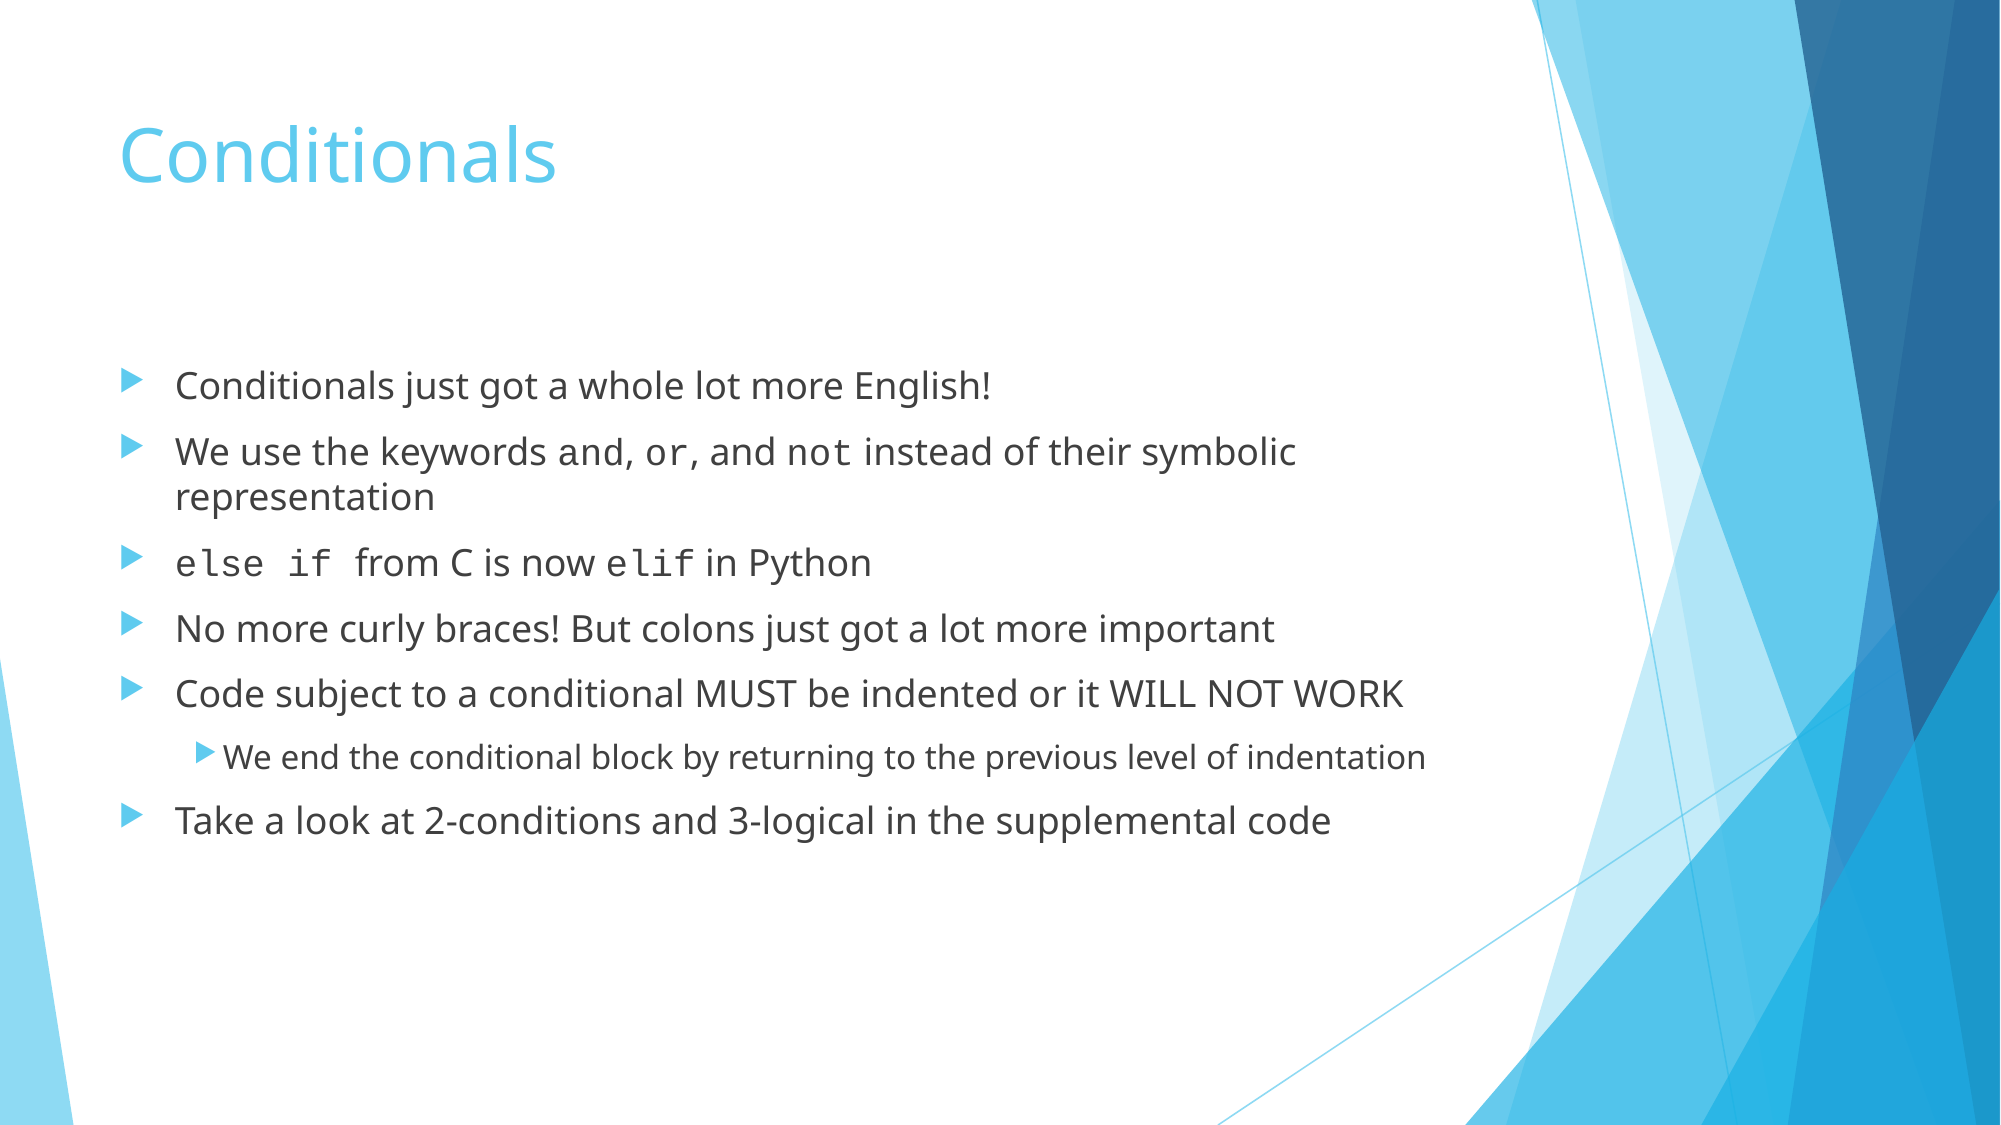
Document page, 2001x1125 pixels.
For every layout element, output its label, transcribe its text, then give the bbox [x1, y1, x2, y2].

list Conditionals just got a whole lot more English! We use the keywords and, or, and not instead of their symbolic representation else if from C is now elif in Python No more curly braces! But colons just got a lot more important Code subject to a conditional MUST be indented or it WILL NOT WORK We end the conditional block by returning to the previous level of indentation Take a look at 2-conditions and 3-logical in the supplemental code [110, 353, 1522, 992]
title Conditionals [110, 99, 1522, 318]
